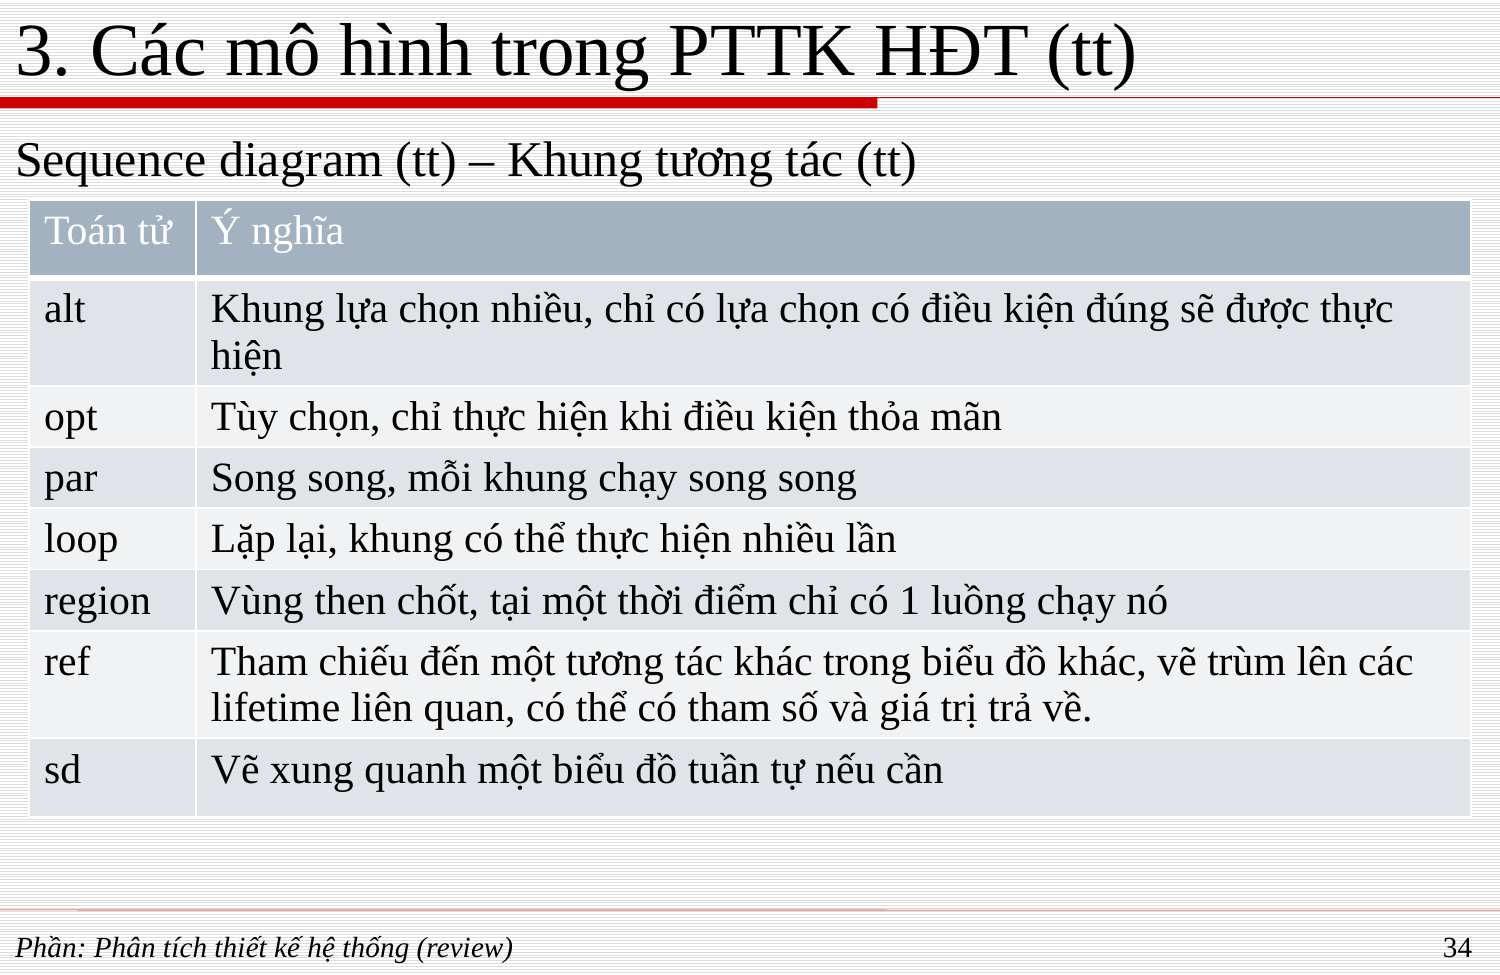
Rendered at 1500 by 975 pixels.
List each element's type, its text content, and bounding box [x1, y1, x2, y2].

table_cell Tham chiếu đến một tương tác khác trong biểu đồ khác, vẽ trùm lên các lifetime liên quan, có thể có tham số và giá trị trả về. [197, 632, 1470, 737]
table_cell Song song, mỗi khung chạy song song [197, 448, 1470, 507]
table_cell alt [30, 281, 195, 385]
table_cell par [30, 448, 195, 507]
table_cell Tùy chọn, chỉ thực hiện khi điều kiện thỏa mãn [197, 387, 1470, 446]
title 3. Các mô hình trong PTTK HĐT (tt) [0, 10, 1500, 98]
table_cell ref [30, 632, 195, 737]
slide_number 34 [1337, 920, 1488, 967]
table_header Ý nghĩa [197, 201, 1470, 275]
table_cell region [30, 570, 195, 630]
table_cell Vẽ xung quanh một biểu đồ tuần tự nếu cần [197, 739, 1470, 816]
table_cell Khung lựa chọn nhiều, chỉ có lựa chọn có điều kiện đúng sẽ được thực hiện [197, 281, 1470, 385]
table_cell loop [30, 509, 195, 569]
footer Phần: Phân tích thiết kế hệ thống (review) [0, 920, 1225, 965]
table_header Toán tử [30, 201, 195, 275]
table_cell opt [30, 387, 195, 446]
table_cell Lặp lại, khung có thể thực hiện nhiều lần [197, 509, 1470, 569]
table_cell sd [30, 739, 195, 816]
table_cell Vùng then chốt, tại một thời điểm chỉ có 1 luồng chạy nó [197, 570, 1470, 630]
list Sequence diagram (tt) – Khung tương tác (tt) [0, 119, 1500, 900]
